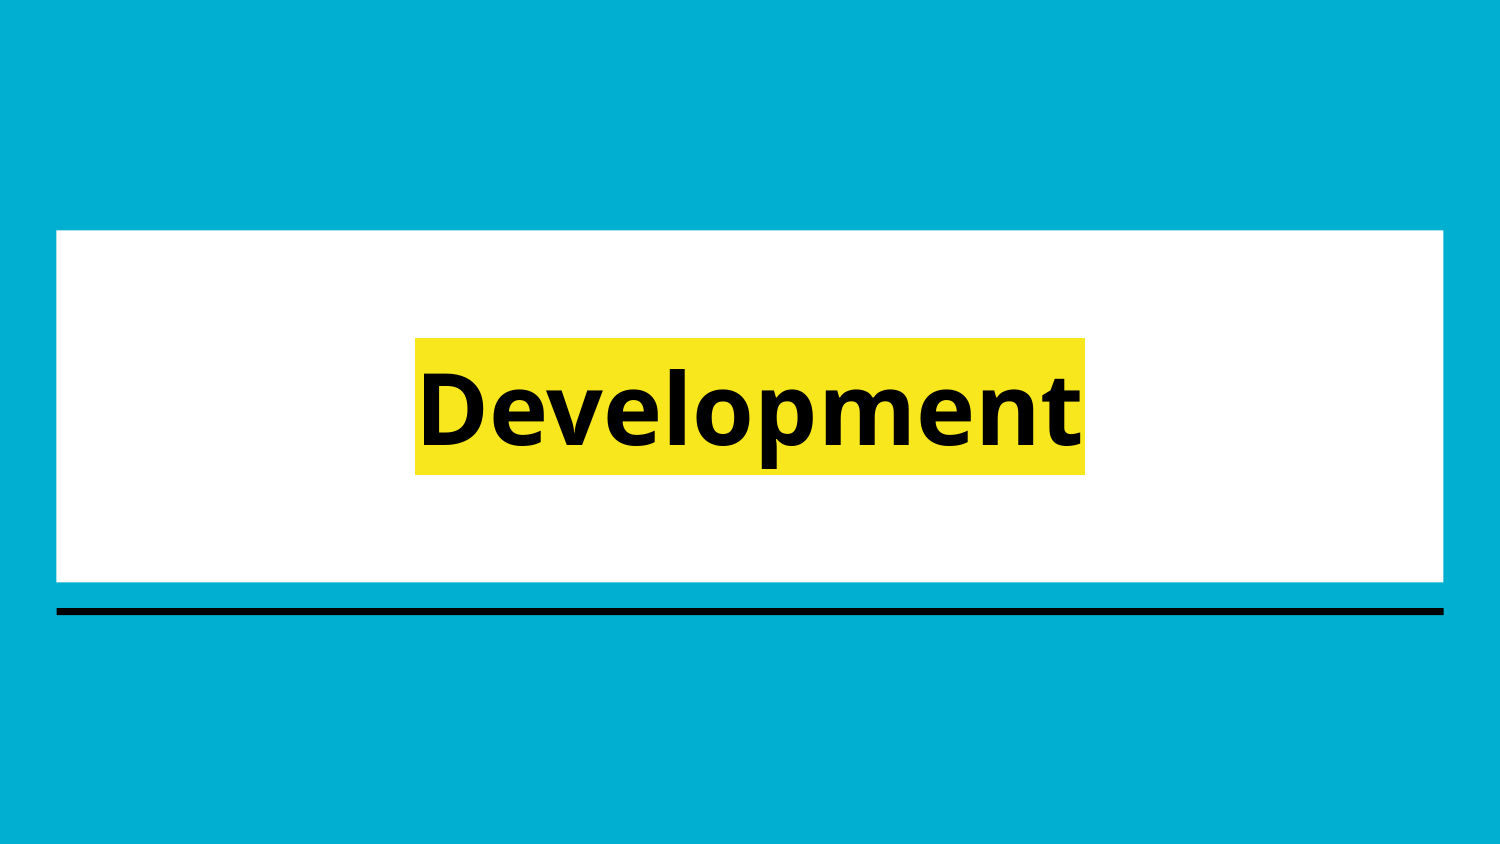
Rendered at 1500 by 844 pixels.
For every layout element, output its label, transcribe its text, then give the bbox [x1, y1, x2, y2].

title Development [56, 230, 1444, 583]
